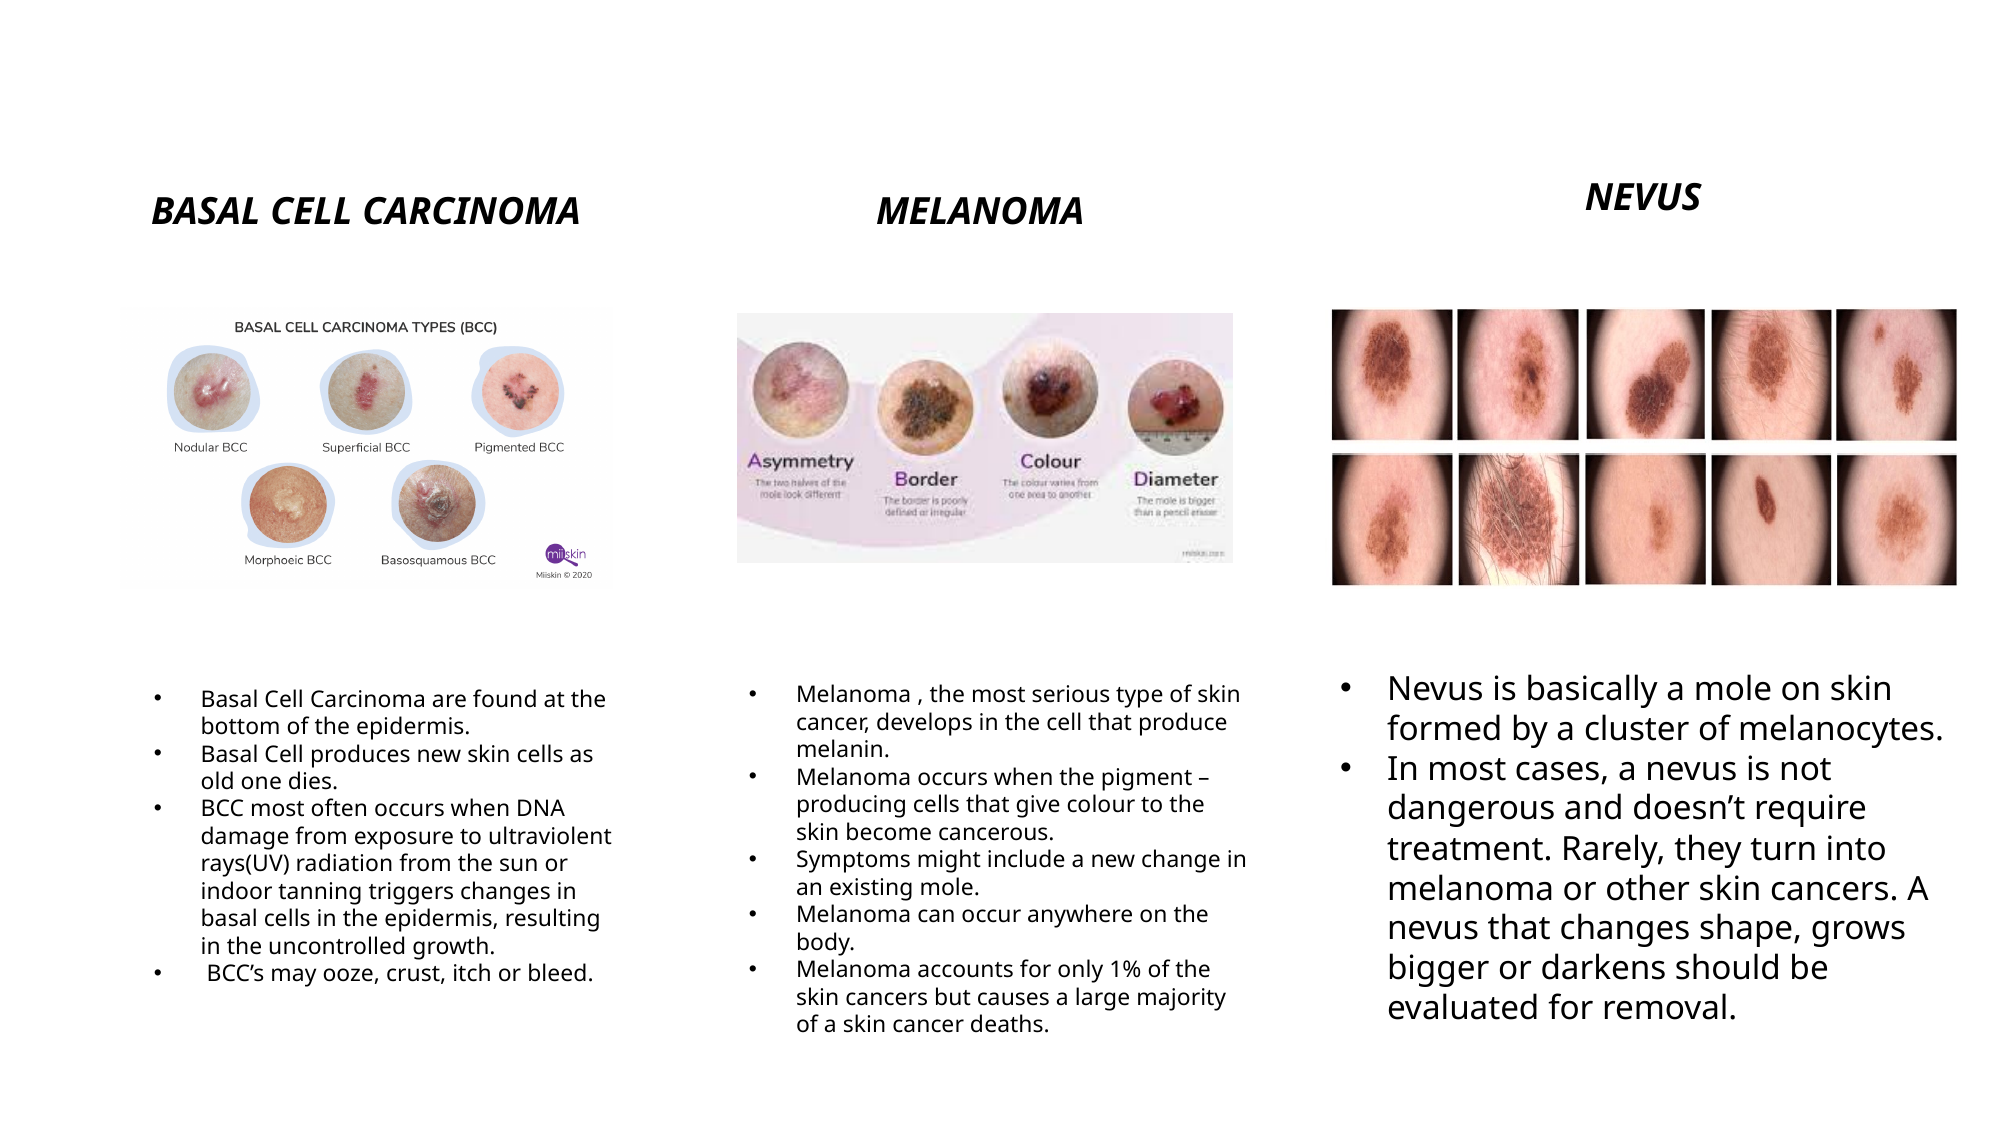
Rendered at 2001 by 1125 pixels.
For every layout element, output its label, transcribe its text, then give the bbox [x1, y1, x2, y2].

picture [119, 307, 613, 590]
text_box Melanoma , the most serious type of skin cancer, develops in the cell that produce melanin. Melanoma occurs when the pigment –producing cells that give colour to the skin become cancerous. Symptoms might include a new change in an existing mole. Melanoma can occur anywhere on the body. Melanoma accounts for only 1% of the skin cancers but causes a large majority of a skin cancer deaths. [734, 672, 1270, 1045]
text_box NEVUS [1378, 165, 1909, 225]
picture [1324, 307, 1962, 590]
text_box Basal Cell Carcinoma are found at the bottom of the epidermis. Basal Cell produces new skin cells as old one dies. BCC most often occurs when DNA damage from exposure to ultraviolent rays(UV) radiation from the sun or indoor tanning triggers changes in basal cells in the epidermis, resulting in the uncontrolled growth. BCC’s may ooze, crust, itch or bleed. [139, 676, 636, 1039]
text_box Nevus is basically a mole on skin formed by a cluster of melanocytes. In most cases, a nevus is not dangerous and doesn’t require treatment. Rarely, they turn into melanoma or other skin cancers. A nevus that changes shape, grows bigger or darkens should be evaluated for removal. [1325, 659, 1962, 1034]
text_box MELANOMA [734, 179, 1236, 240]
text_box BASAL CELL CARCINOMA [106, 179, 636, 240]
picture [736, 313, 1234, 563]
